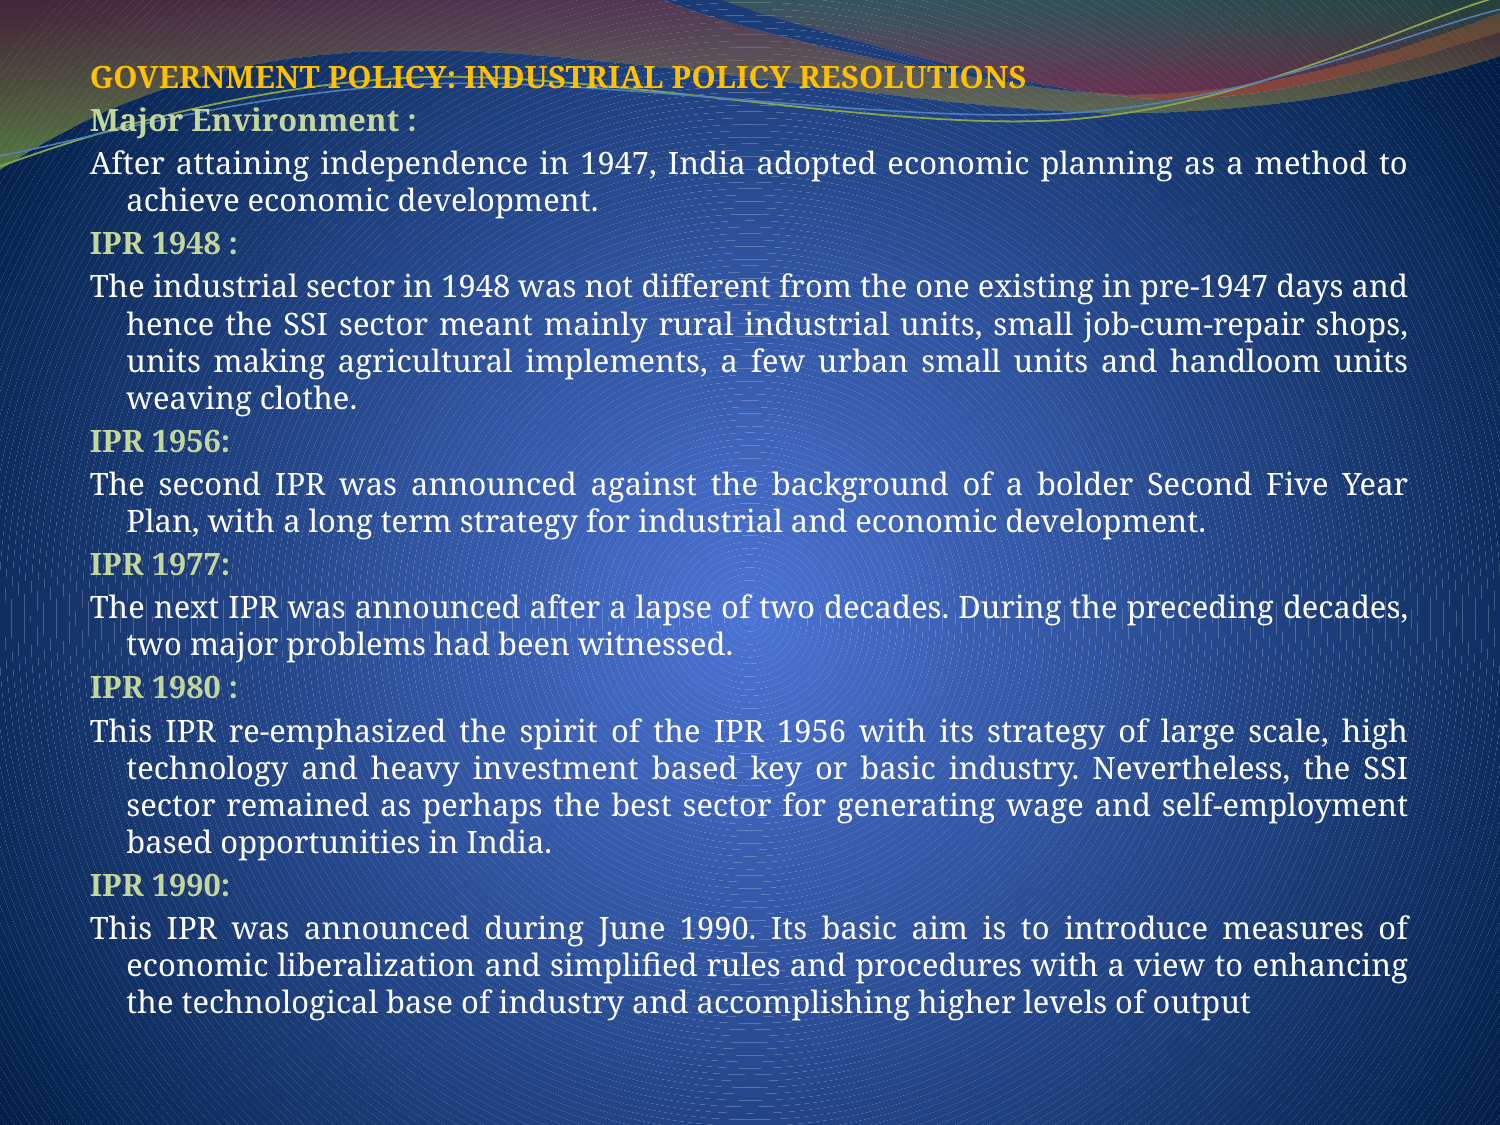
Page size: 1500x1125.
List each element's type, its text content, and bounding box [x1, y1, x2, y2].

list GOVERNMENT POLICY: INDUSTRIAL POLICY RESOLUTIONS Major Environment : After attaining independence in 1947, India adopted economic planning as a method to achieve economic development. IPR 1948 : The industrial sector in 1948 was not different from the one existing in pre-1947 days and hence the SSI sector meant mainly rural industrial units, small job-cum-repair shops, units making agricultural implements, a few urban small units and handloom units weaving clothe. IPR 1956: The second IPR was announced against the background of a bolder Second Five Year Plan, with a long term strategy for industrial and economic development. IPR 1977: The next IPR was announced after a lapse of two decades. During the preceding decades, two major problems had been witnessed. IPR 1980 : This IPR re-emphasized the spirit of the IPR 1956 with its strategy of large scale, high technology and heavy investment based key or basic industry. Nevertheless, the SSI sector remained as perhaps the best sector for generating wage and self-employment based opportunities in India. IPR 1990: This IPR was announced during June 1990. Its basic aim is to introduce measures of economic liberalization and simplified rules and procedures with a view to enhancing the technological base of industry and accomplishing higher levels of output [75, 50, 1425, 1075]
